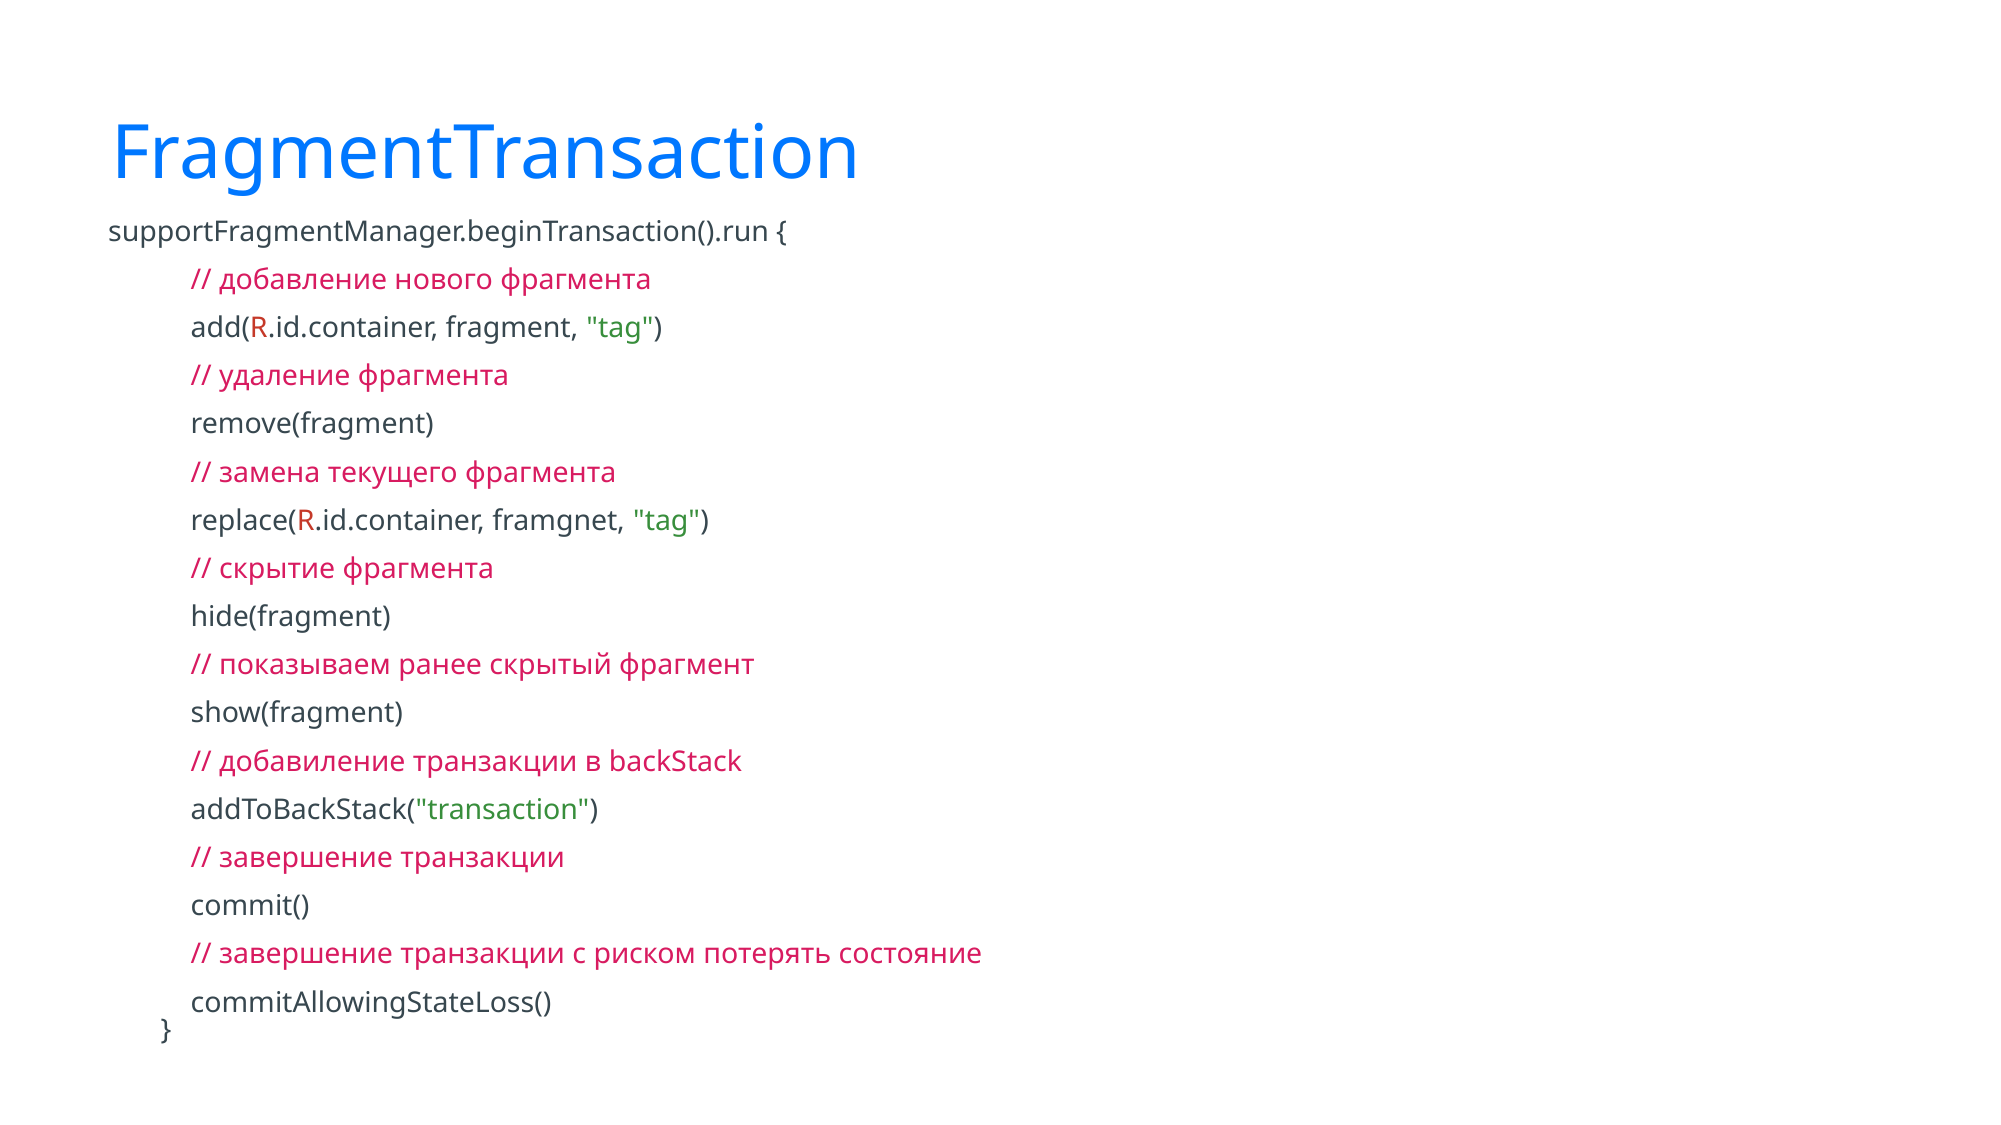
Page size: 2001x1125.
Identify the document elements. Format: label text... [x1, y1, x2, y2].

list supportFragmentManager.beginTransaction().run { // добавление нового фрагмента add(R.id.container, fragment, "tag") // удаление фрагмента remove(fragment) // замена текущего фрагмента replace(R.id.container, framgnet, "tag") // скрытие фрагмента hide(fragment) // показываем ранее скрытый фрагмент show(fragment) // добавиление транзакции в backStack addToBackStack("transaction") // завершение транзакции commit() // завершение транзакции с риском потерять состояние commitAllowingStateLoss() } [108, 219, 1892, 1021]
title FragmentTransaction [111, 113, 1892, 220]
